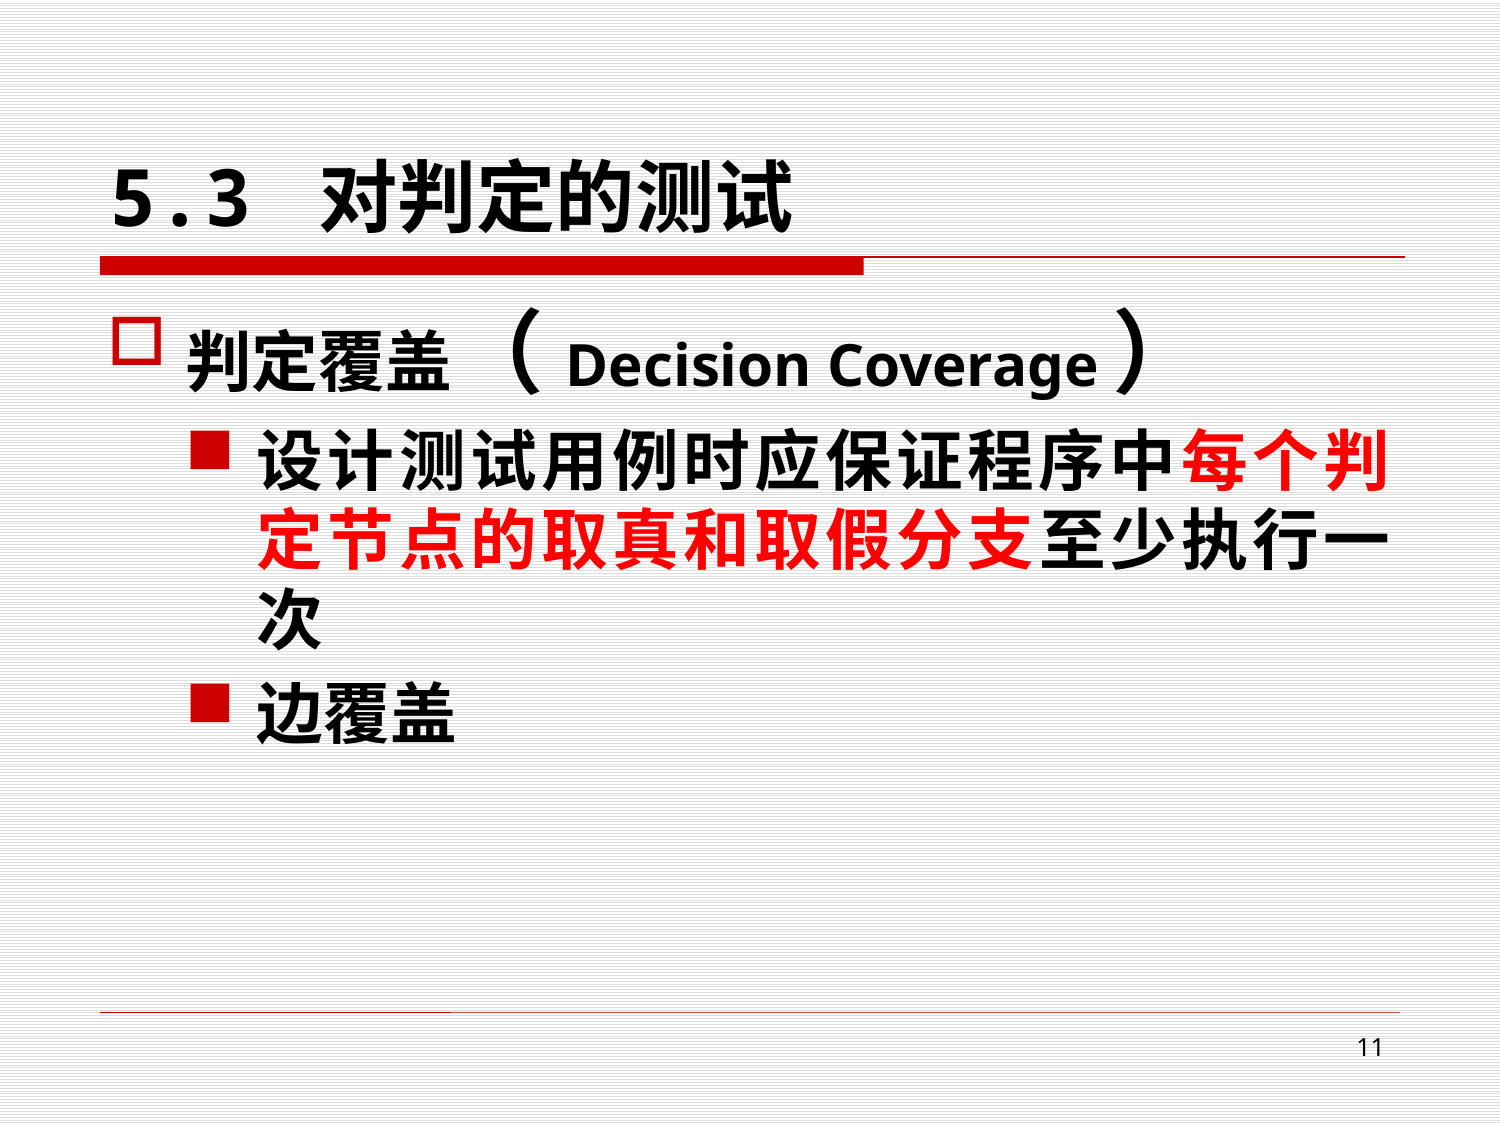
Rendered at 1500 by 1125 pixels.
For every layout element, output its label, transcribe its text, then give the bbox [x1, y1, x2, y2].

title 5.3 对判定的测试 [94, 50, 1407, 250]
slide_number 11 [1074, 1024, 1401, 1103]
list 判定覆盖（Decision Coverage） 设计测试用例时应保证程序中每个判定节点的取真和取假分支至少执行一次 边覆盖 [92, 287, 1406, 988]
